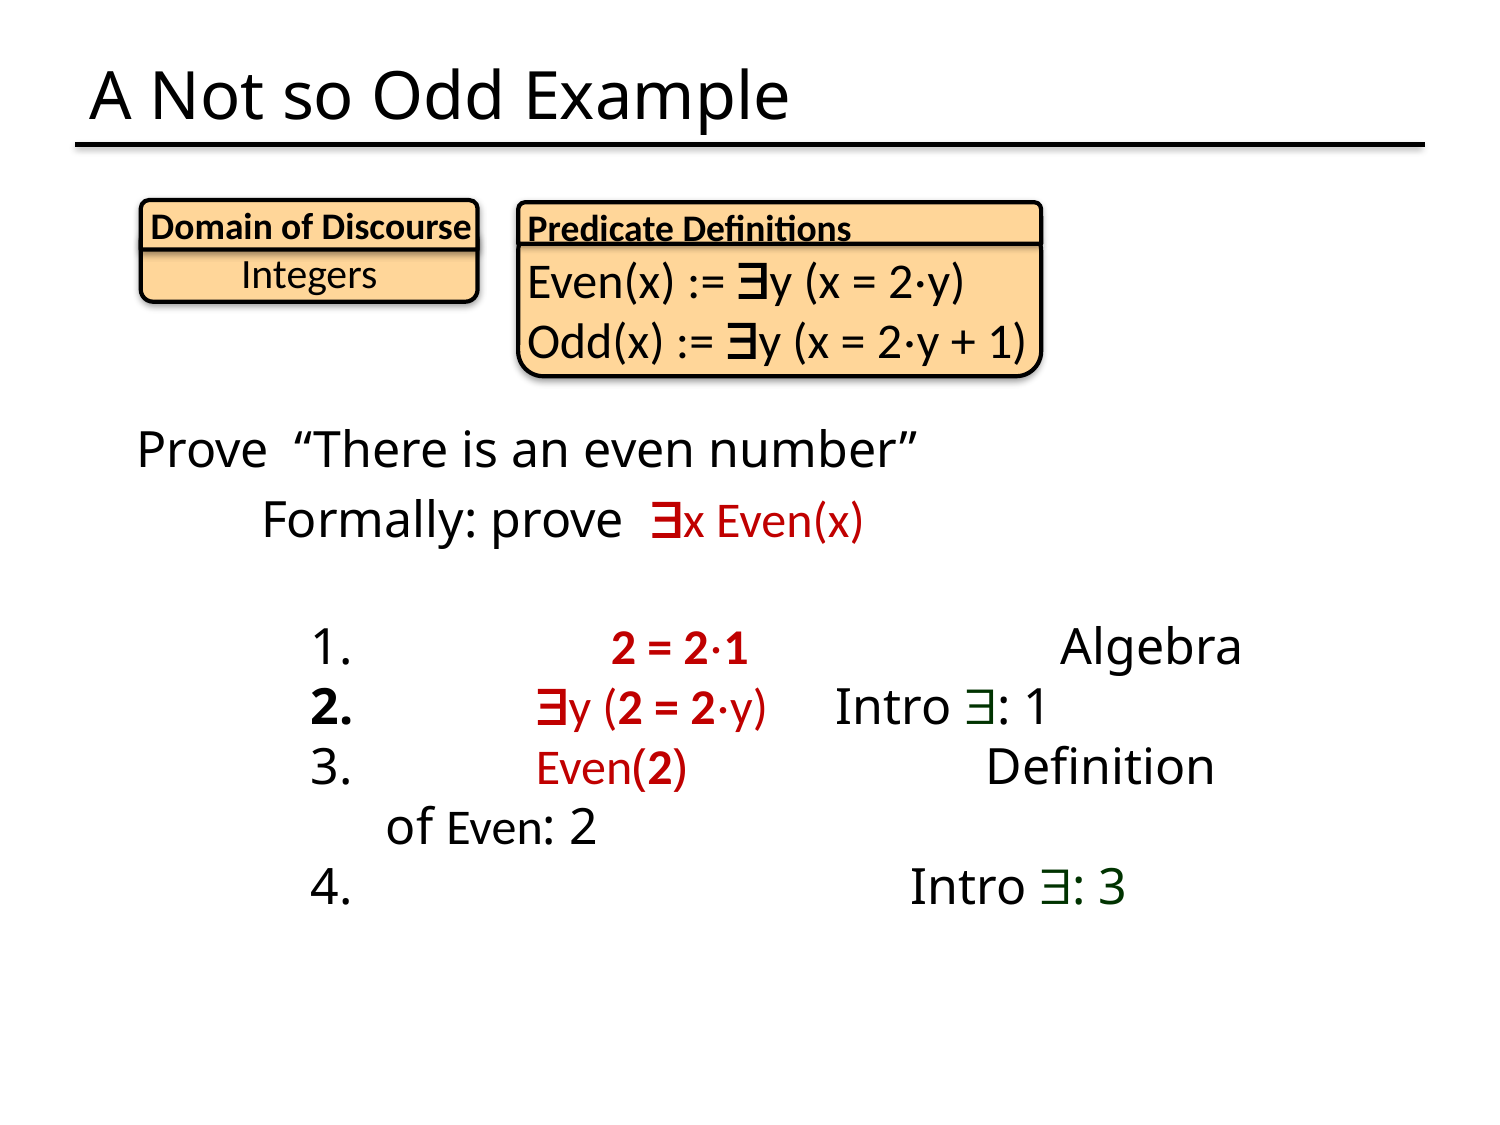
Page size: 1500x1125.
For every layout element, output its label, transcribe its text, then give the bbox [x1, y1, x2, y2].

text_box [517, 201, 1042, 377]
text_box Formally: prove x Even(x) [96, 479, 893, 555]
text_box Prove “There is an even number” [121, 409, 933, 485]
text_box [140, 199, 478, 303]
title A Not so Odd Example [75, 45, 1425, 145]
